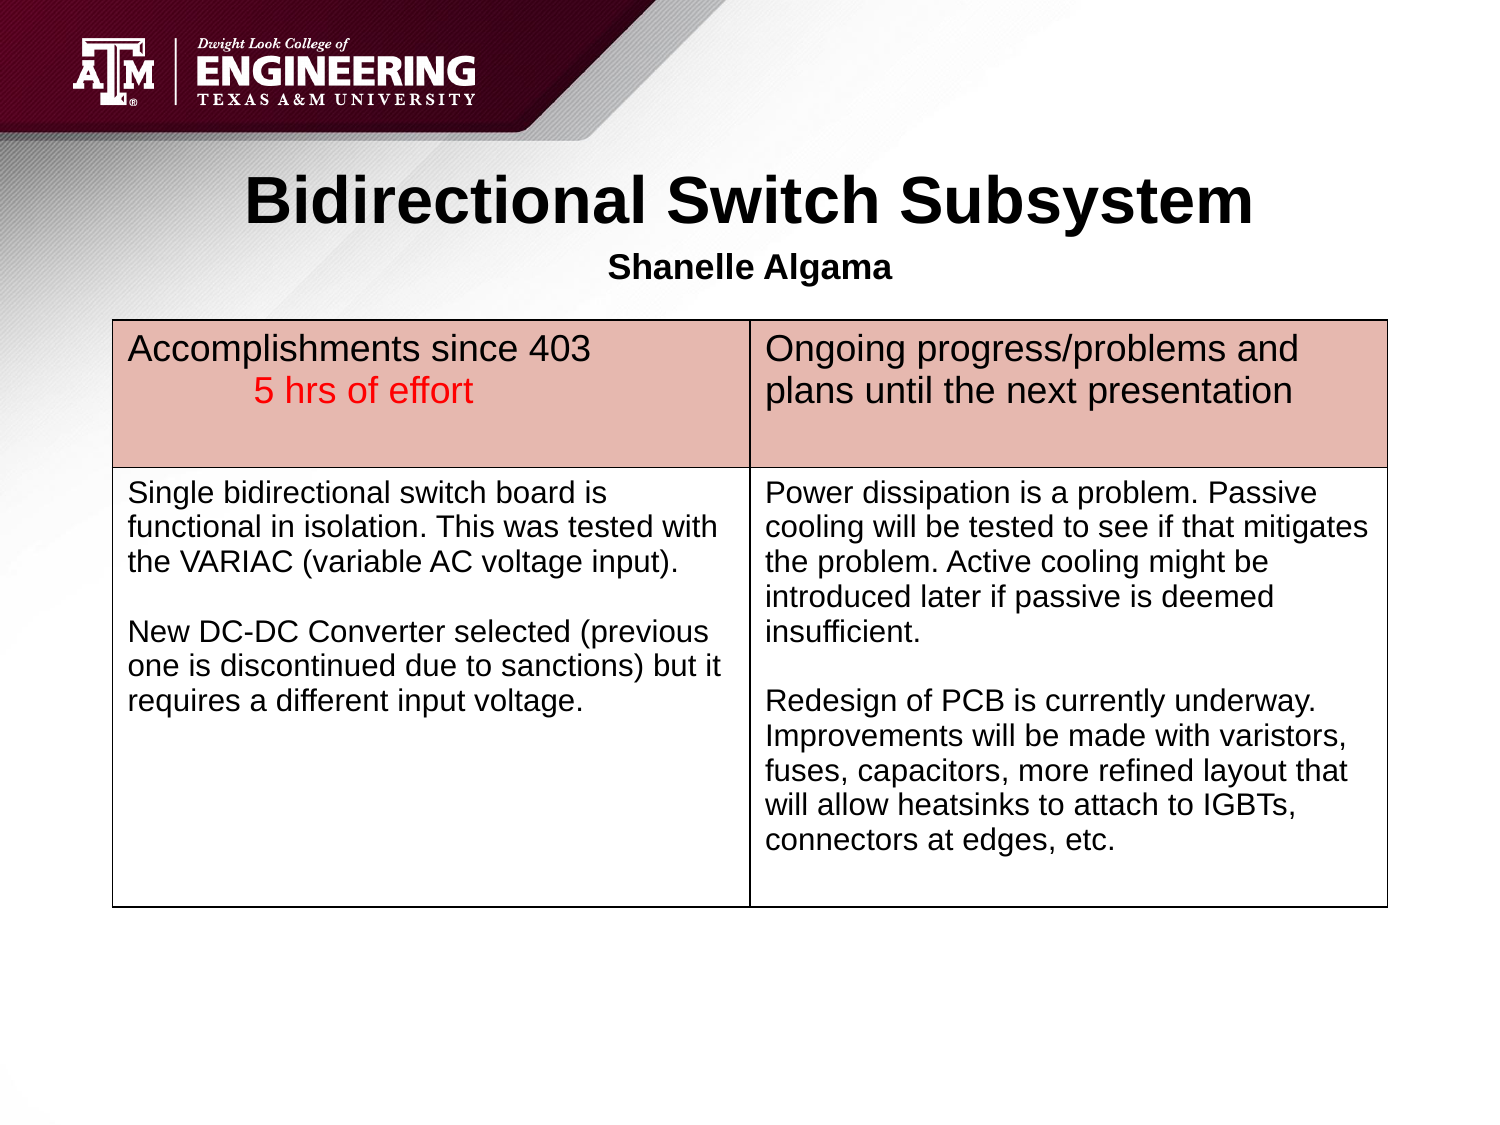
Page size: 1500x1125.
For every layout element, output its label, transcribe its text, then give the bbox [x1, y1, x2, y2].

table_cell Power dissipation is a problem. Passive cooling will be tested to see if that mitigates the problem. Active cooling might be introduced later if passive is deemed insufficient. Redesign of PCB is currently underway. Improvements will be made with varistors, fuses, capacitors, more refined layout that will allow heatsinks to attach to IGBTs, connectors at edges, etc. [751, 468, 1387, 906]
table_cell Single bidirectional switch board is functional in isolation. This was tested with the VARIAC (variable AC voltage input). New DC-DC Converter selected (previous one is discontinued due to sanctions) but it requires a different input voltage. [113, 468, 749, 906]
table_header Accomplishments since 403 5 hrs of effort [113, 321, 749, 467]
table_header Ongoing progress/problems and plans until the next presentation [751, 321, 1387, 467]
title Bidirectional Switch Subsystem Shanelle Algama [75, 149, 1425, 282]
picture [0, 0, 1500, 1125]
